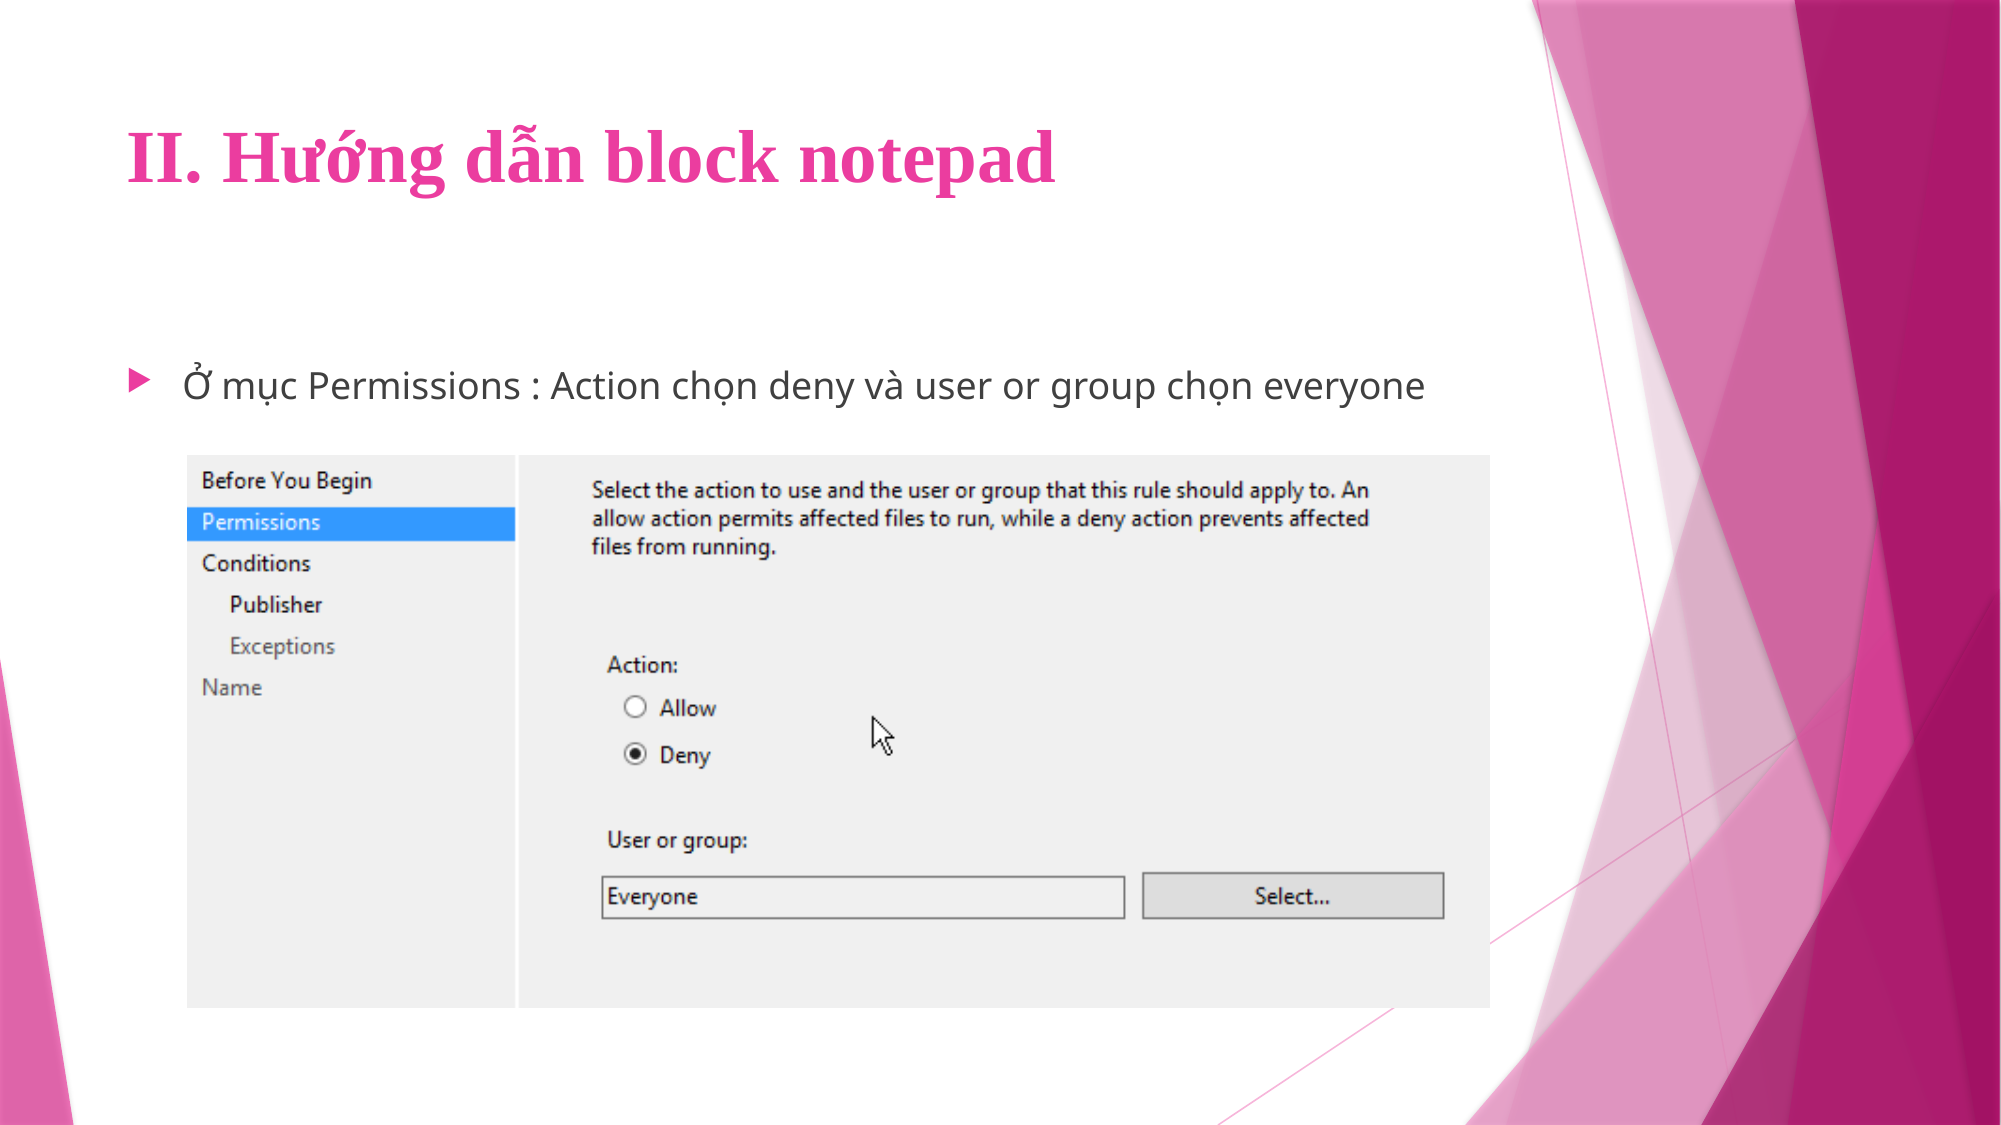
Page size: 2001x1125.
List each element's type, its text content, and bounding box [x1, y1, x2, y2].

title II. Hướng dẫn block notepad [111, 99, 1522, 317]
picture [187, 455, 1491, 1009]
list Ở mục Permissions : Action chọn deny và user or group chọn everyone [111, 354, 1522, 992]
